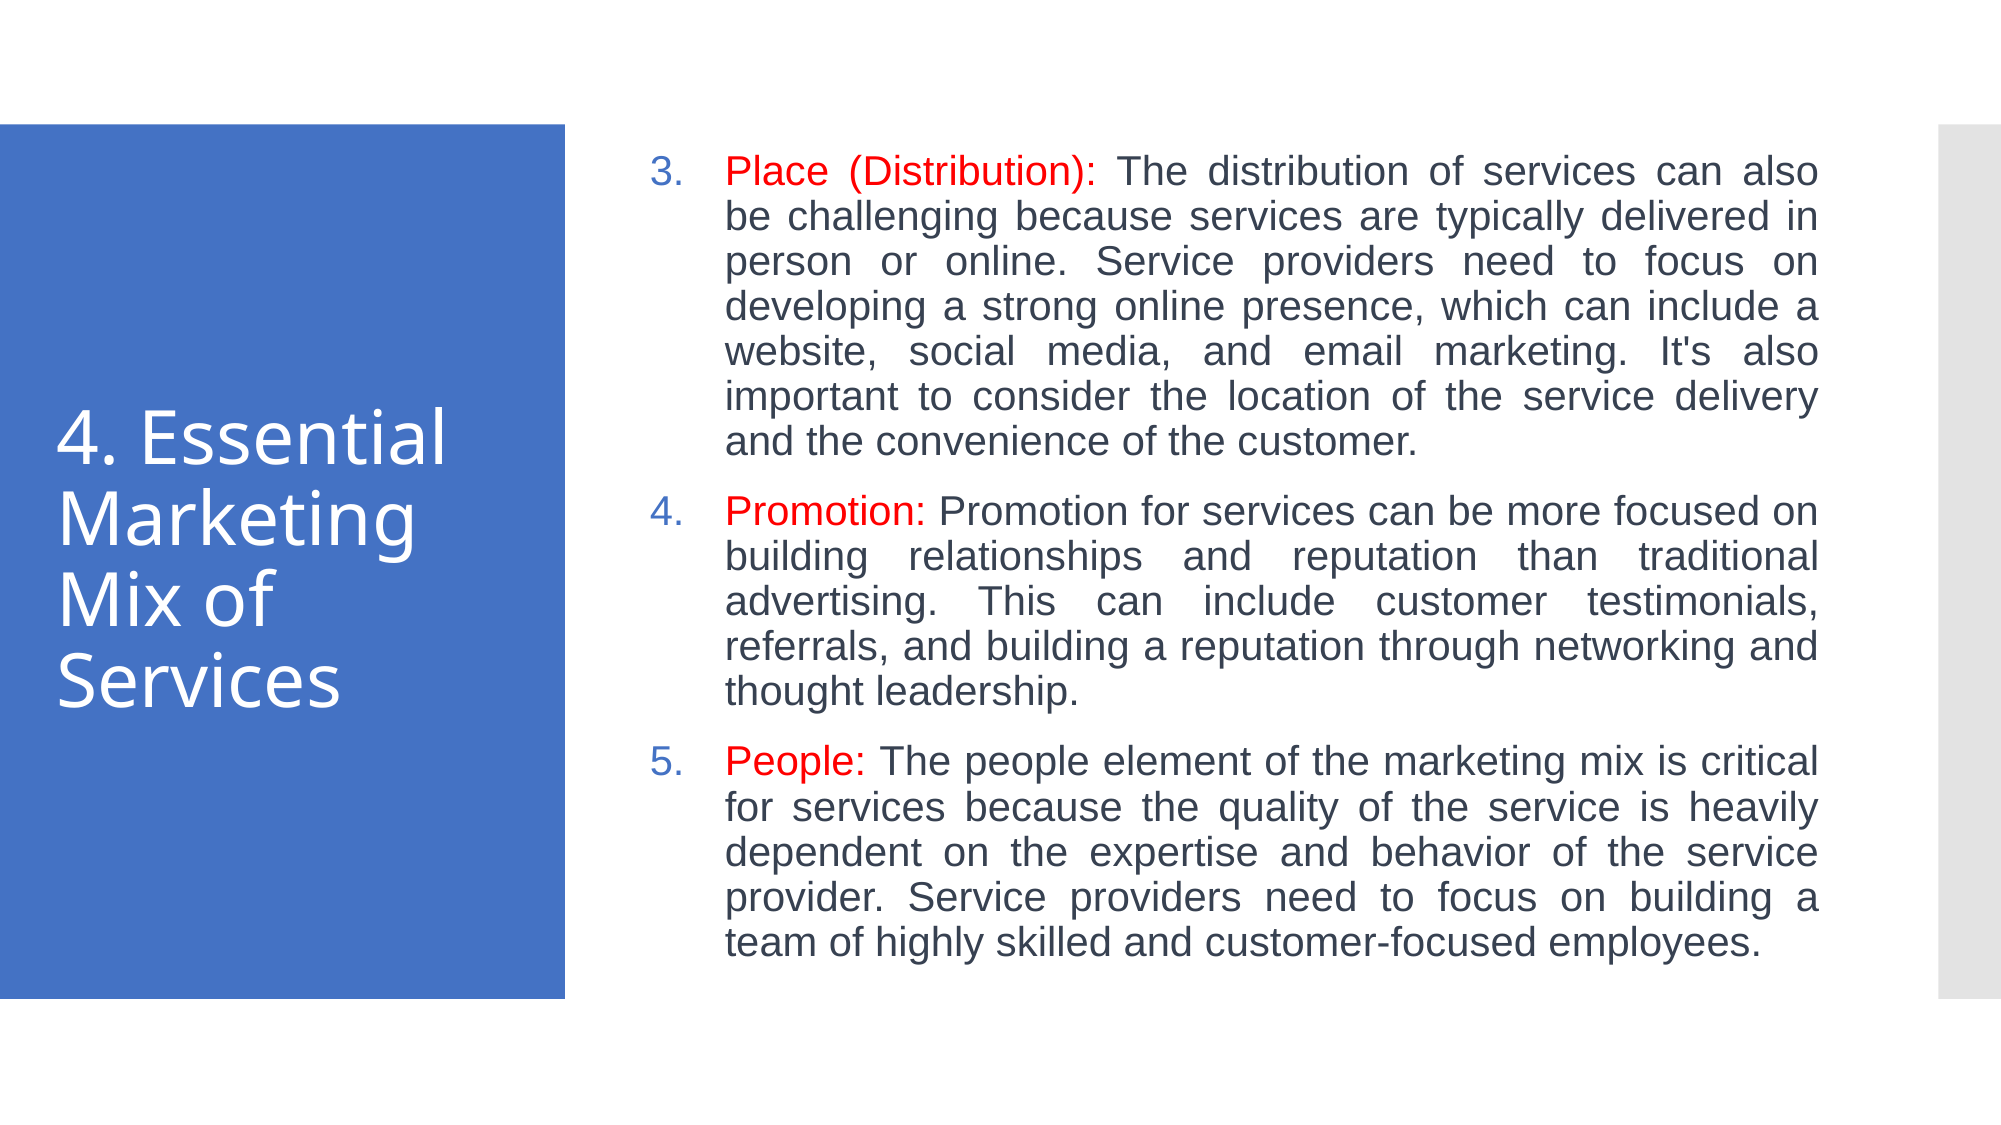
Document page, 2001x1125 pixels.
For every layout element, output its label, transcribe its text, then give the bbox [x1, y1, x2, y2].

list Place (Distribution): The distribution of services can also be challenging because services are typically delivered in person or online. Service providers need to focus on developing a strong online presence, which can include a website, social media, and email marketing. It's also important to consider the location of the service delivery and the convenience of the customer. Promotion: Promotion for services can be more focused on building relationships and reputation than traditional advertising. This can include customer testimonials, referrals, and building a reputation through networking and thought leadership. People: The people element of the marketing mix is critical for services because the quality of the service is heavily dependent on the expertise and behavior of the service provider. Service providers need to focus on building a team of highly skilled and customer-focused employees. [634, 141, 1835, 982]
title 4. Essential Marketing Mix of Services [41, 184, 525, 940]
